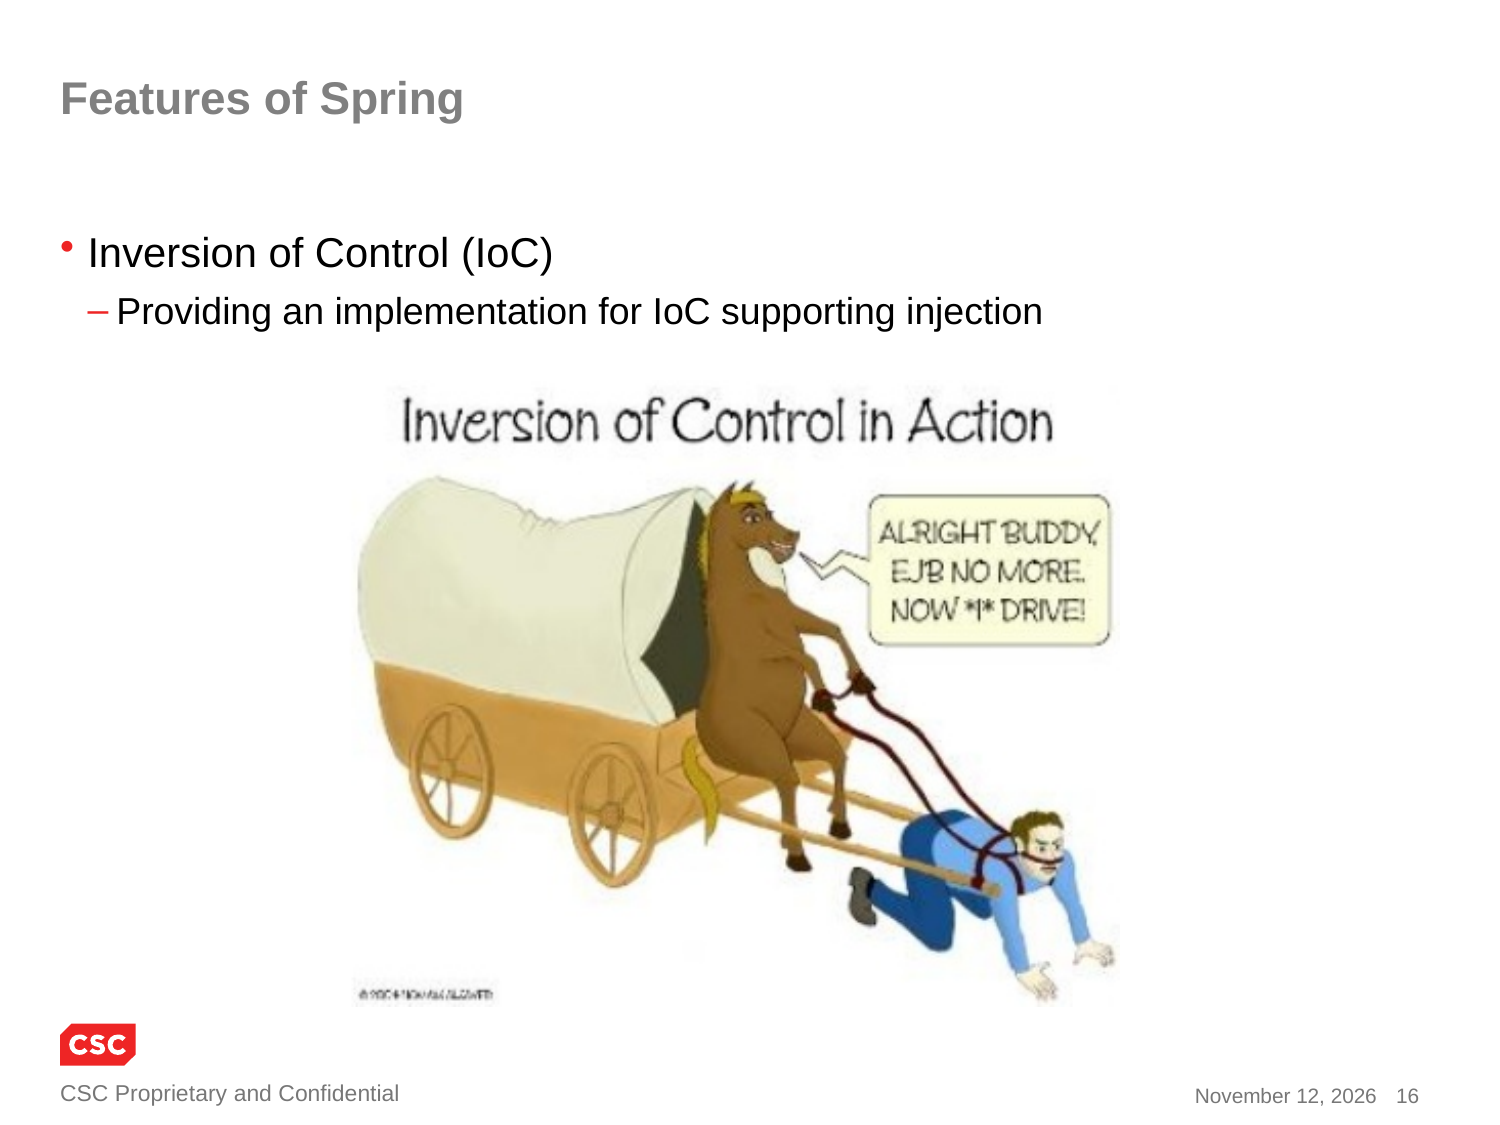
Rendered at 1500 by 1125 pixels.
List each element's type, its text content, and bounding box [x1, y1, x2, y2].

picture [345, 380, 1120, 1007]
list Inversion of Control (IoC) Providing an implementation for IoC supporting injection [60, 231, 1440, 337]
title Features of Spring [60, 74, 1440, 204]
